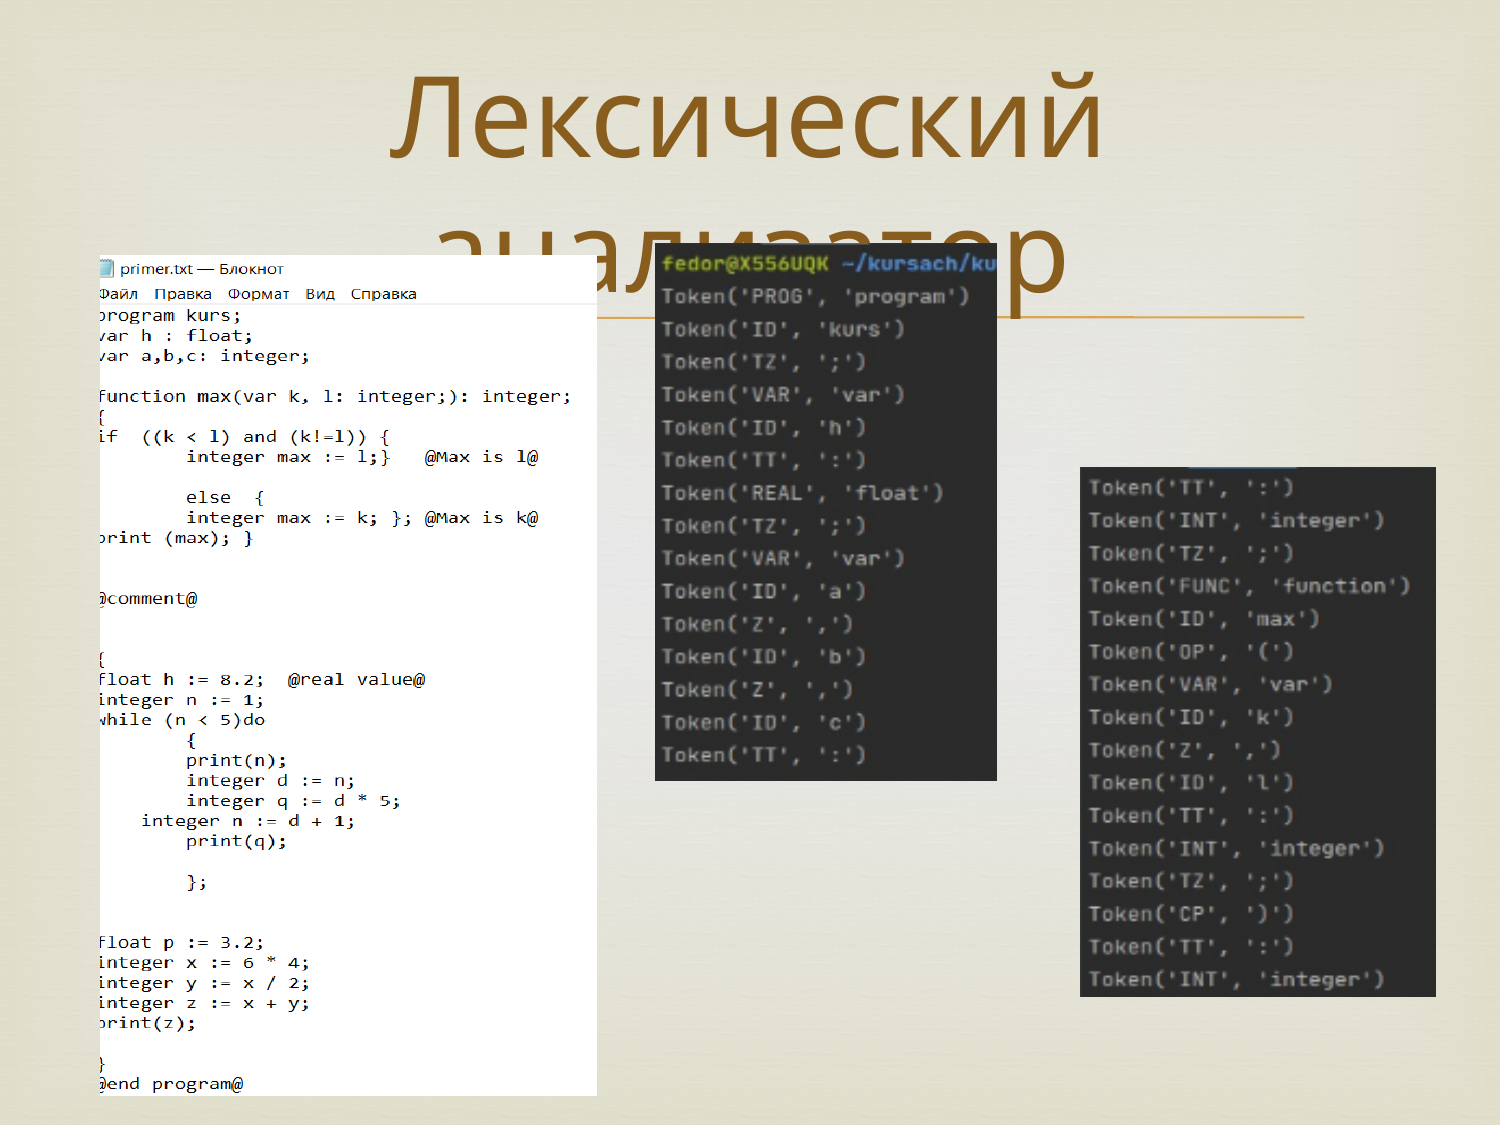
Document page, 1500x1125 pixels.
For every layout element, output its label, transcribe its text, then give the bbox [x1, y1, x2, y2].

picture [99, 254, 597, 1096]
title Лексический анализатор [112, 93, 1386, 267]
picture [654, 243, 998, 782]
picture [1080, 467, 1436, 998]
